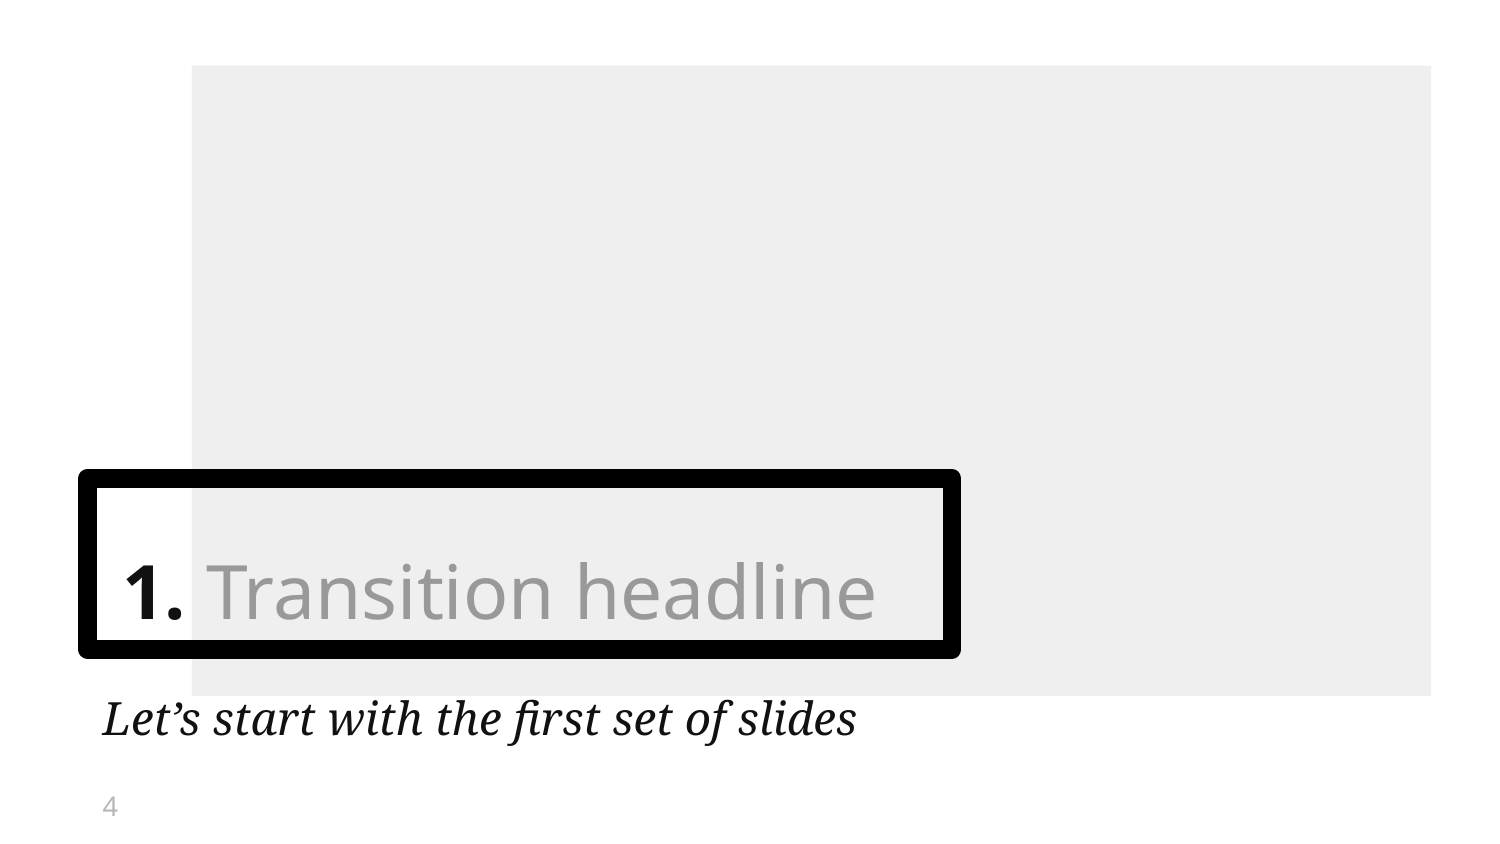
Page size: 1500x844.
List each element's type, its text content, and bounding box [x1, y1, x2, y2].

subtitle Let’s start with the first set of slides [87, 674, 1365, 754]
title 1. Transition headline [78, 469, 961, 659]
slide_number ‹#› [87, 773, 178, 839]
